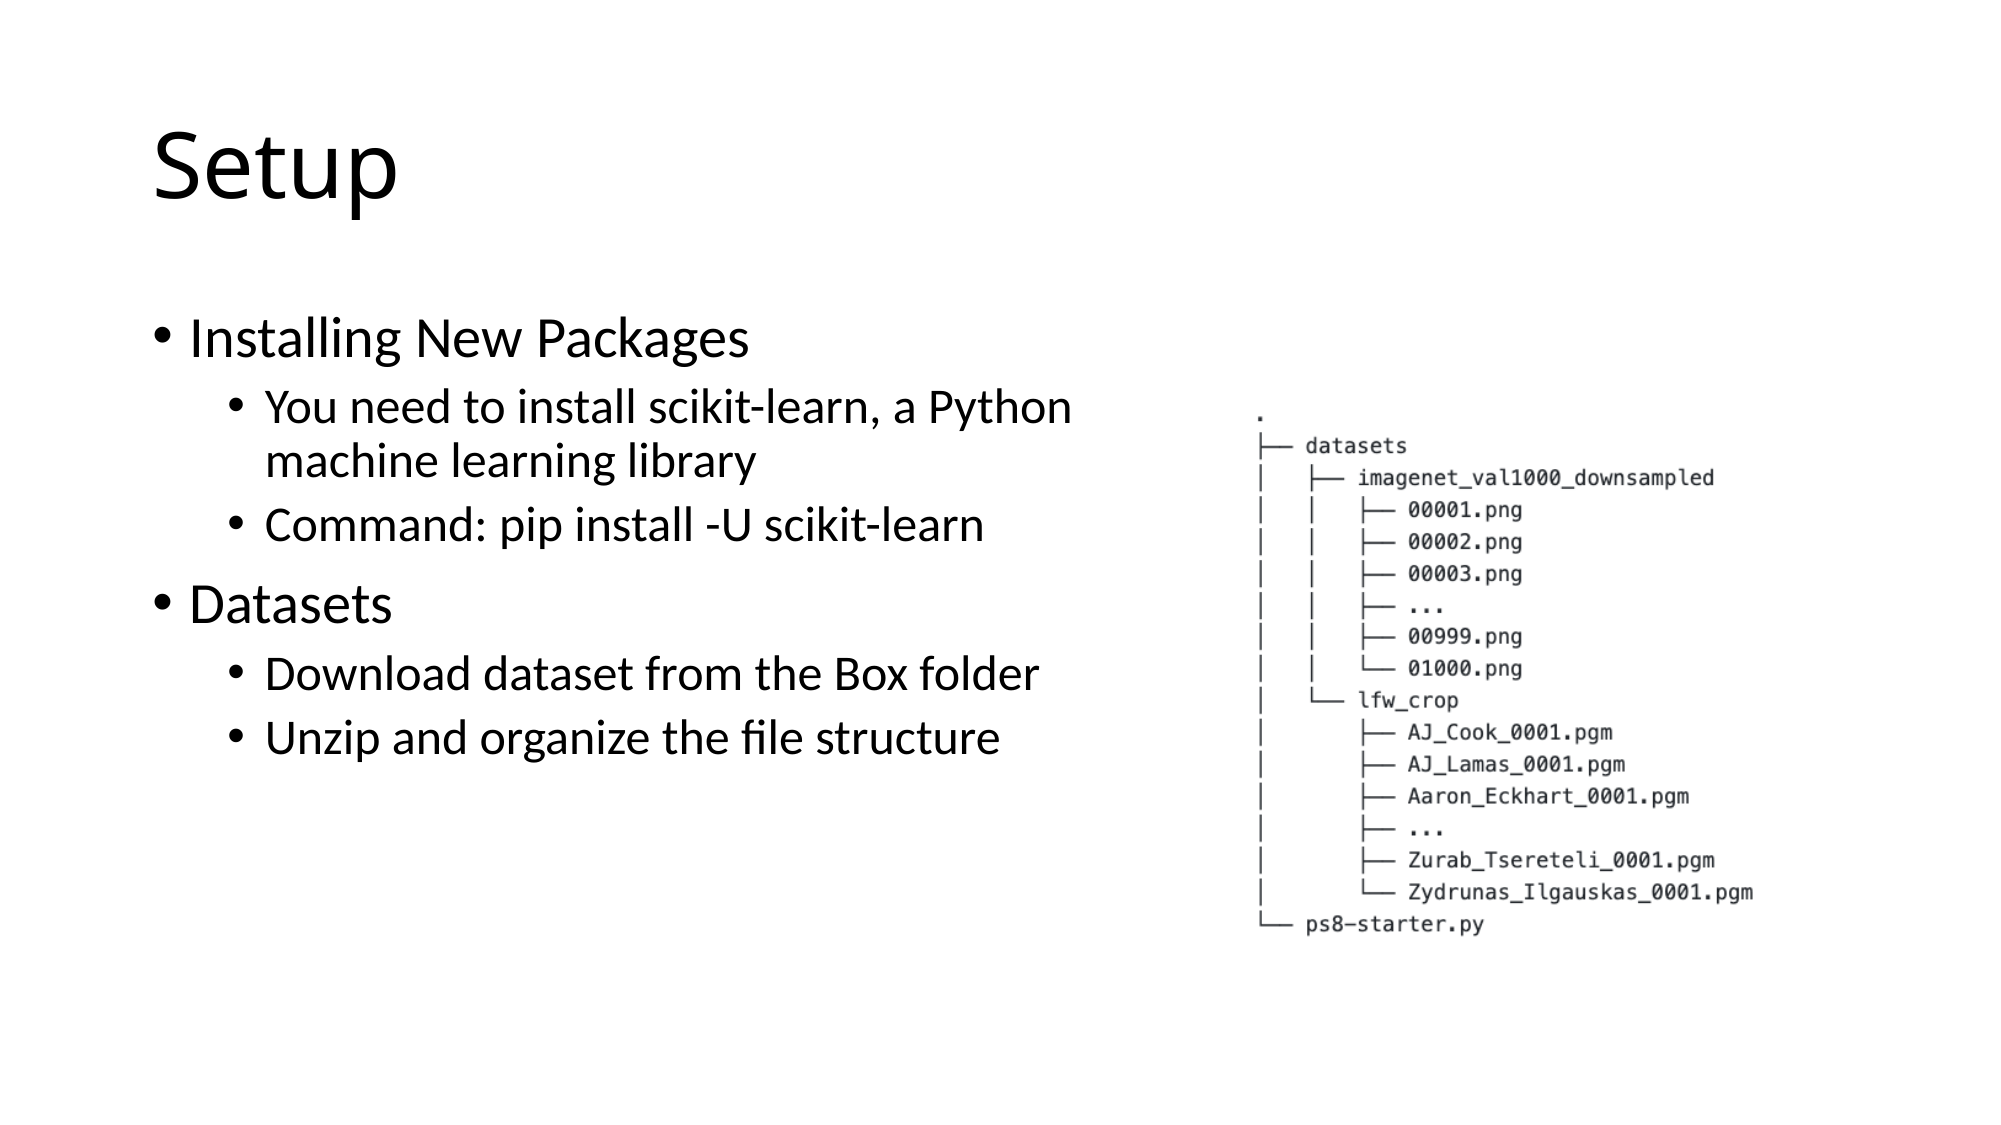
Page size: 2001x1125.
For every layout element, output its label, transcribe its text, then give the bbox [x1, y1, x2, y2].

title Setup [137, 59, 1863, 278]
picture [1236, 409, 1792, 945]
list Installing New Packages You need to install scikit-learn, a Python machine learning library Command: pip install -U scikit-learn Datasets Download dataset from the Box folder Unzip and organize the file structure [137, 299, 1113, 1014]
